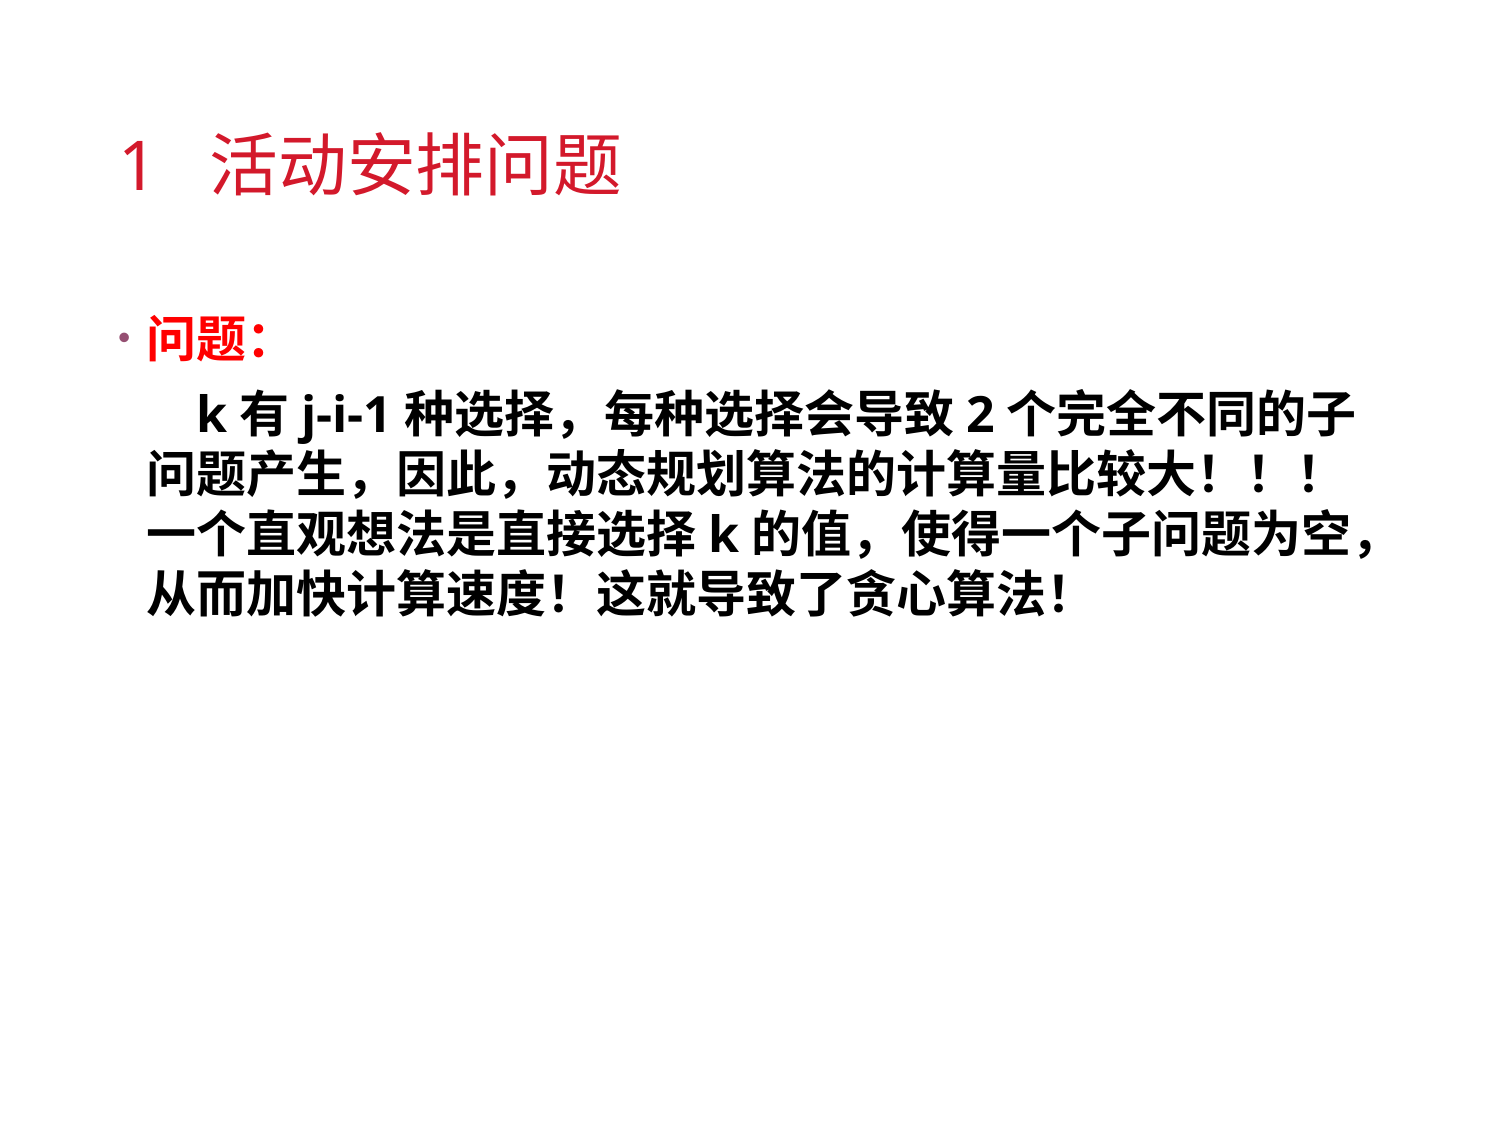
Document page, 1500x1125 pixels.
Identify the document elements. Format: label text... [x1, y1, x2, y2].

list 问题： k有j-i-1种选择，每种选择会导致2个完全不同的子问题产生，因此，动态规划算法的计算量比较大！！！一个直观想法是直接选择k的值，使得一个子问题为空，从而加快计算速度！这就导致了贪心算法！ [103, 299, 1397, 1014]
title 1 活动安排问题 [103, 59, 1397, 278]
